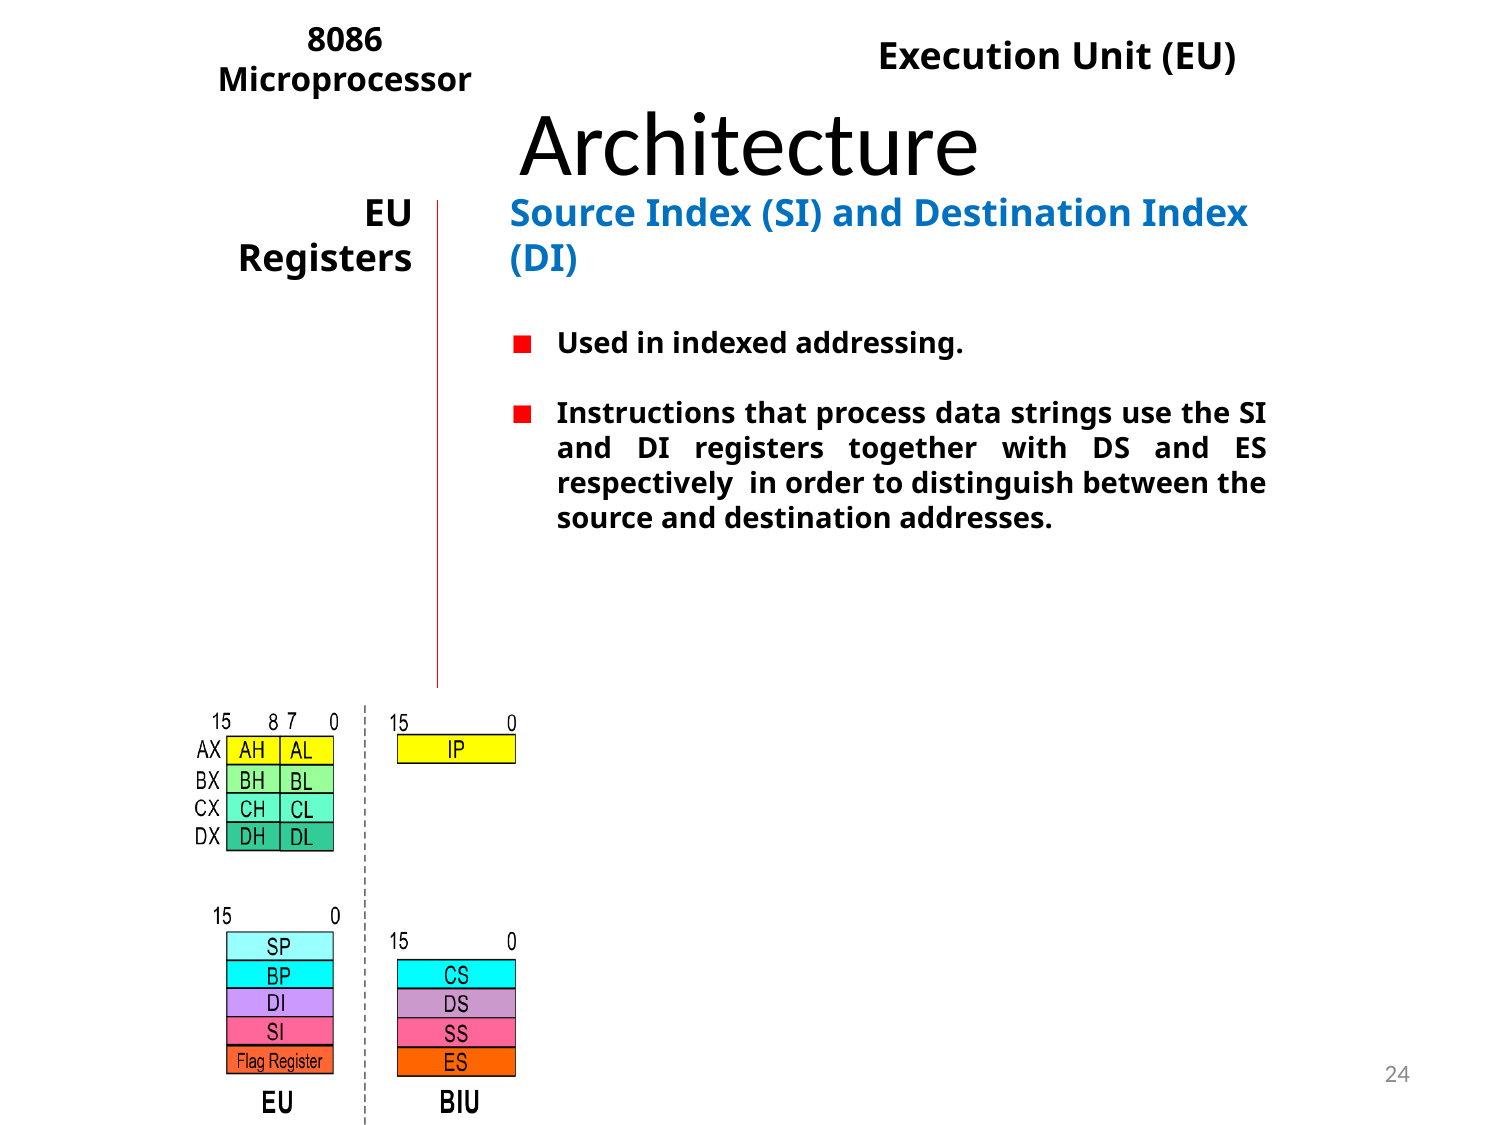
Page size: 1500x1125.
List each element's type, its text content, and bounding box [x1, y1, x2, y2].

text_box EU Registers [222, 181, 428, 287]
text_box Execution Unit (EU) [832, 24, 1283, 85]
text_box Source Index (SI) and Destination Index (DI) Used in indexed addressing. Instructions that process data strings use the SI and DI registers together with DS and ES respectively in order to distinguish between the source and destination addresses. [495, 182, 1283, 577]
picture [195, 705, 516, 1125]
slide_number 24 [1074, 1042, 1425, 1103]
title Architecture [75, 45, 1425, 233]
picture [509, 401, 531, 423]
picture [509, 331, 531, 353]
text_box 8086 Microprocessor [195, 10, 496, 106]
